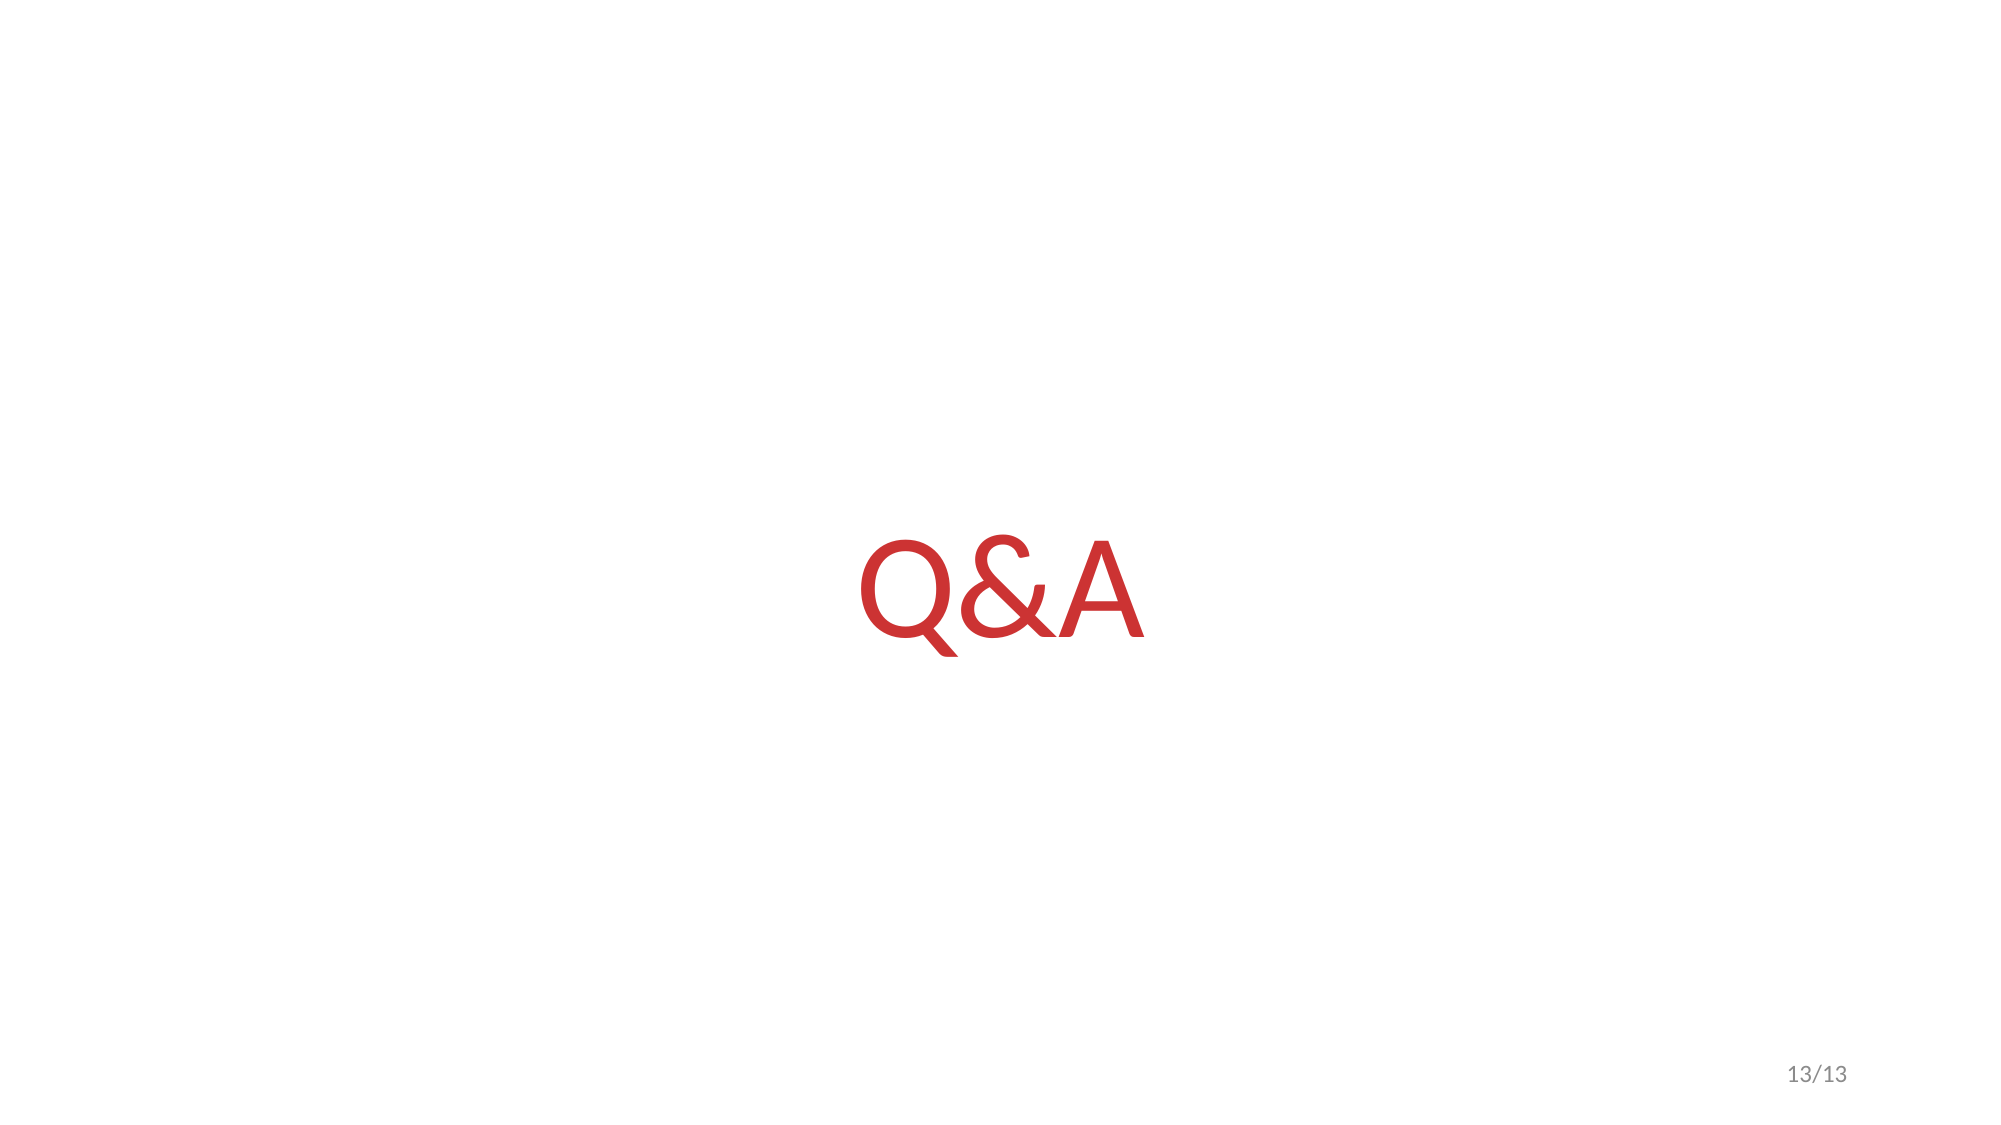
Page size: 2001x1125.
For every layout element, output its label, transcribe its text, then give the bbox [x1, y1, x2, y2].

text_box Q&A [137, 299, 1863, 1014]
slide_number 13/13 [1412, 1042, 1863, 1103]
